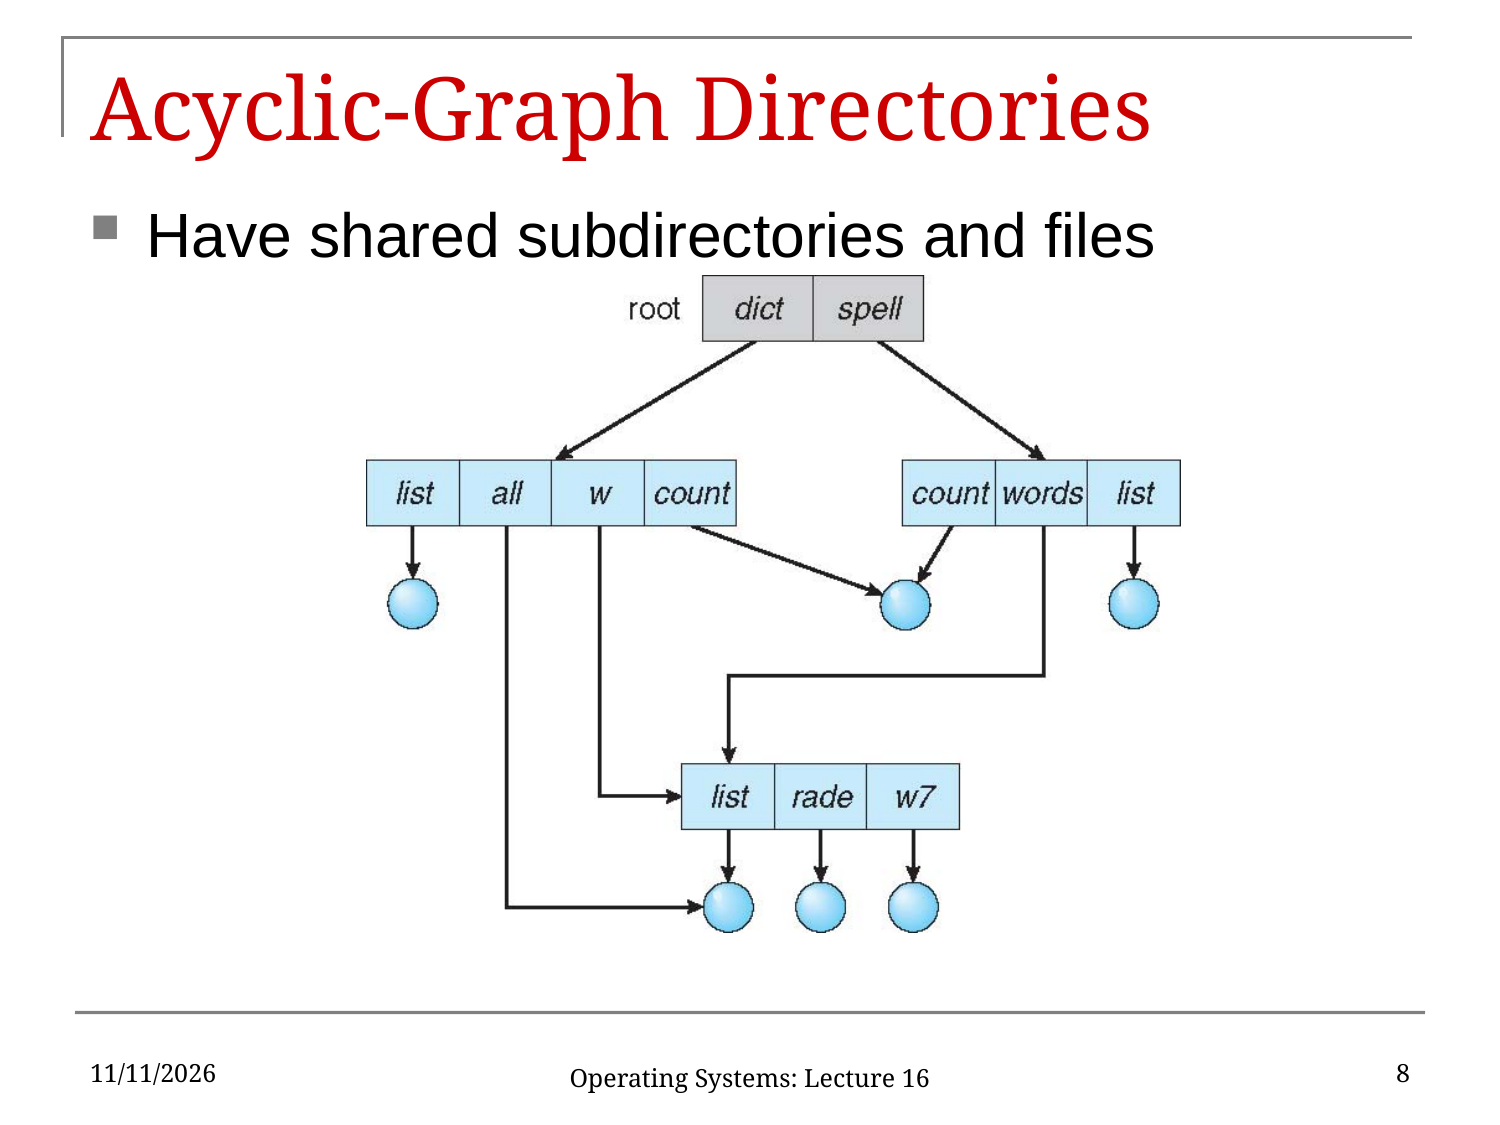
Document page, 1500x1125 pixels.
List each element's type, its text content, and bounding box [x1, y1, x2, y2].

picture [366, 274, 1181, 934]
list Have shared subdirectories and files [75, 187, 1425, 1006]
title Acyclic-Graph Directories [75, 45, 1425, 163]
footer Operating Systems: Lecture 16 [512, 1024, 988, 1101]
slide_number 8 [1074, 1023, 1426, 1100]
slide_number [74, 1023, 426, 1100]
